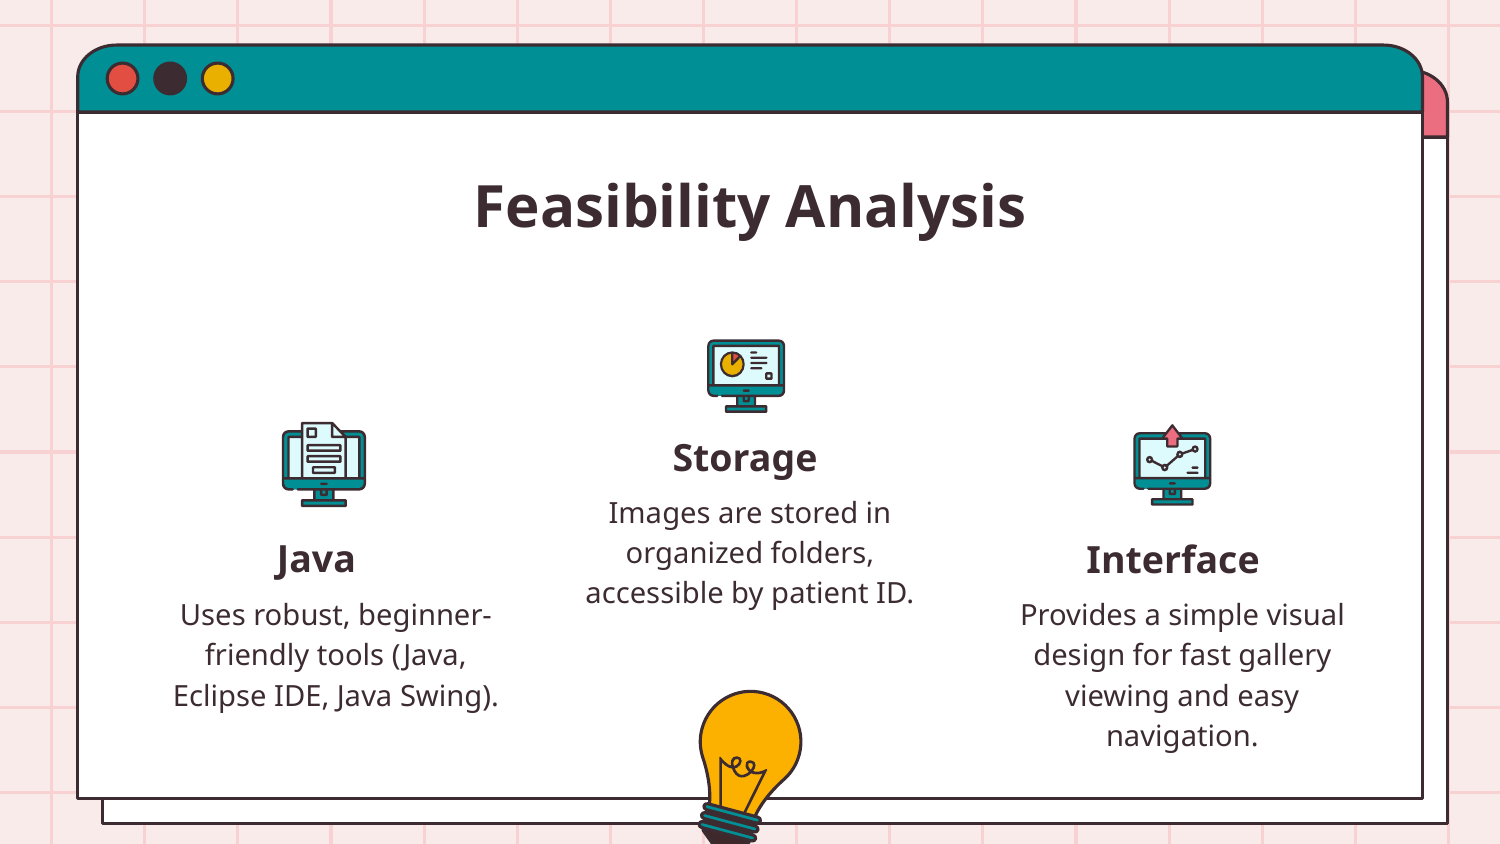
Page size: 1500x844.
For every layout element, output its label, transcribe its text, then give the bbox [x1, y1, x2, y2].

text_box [691, 690, 793, 844]
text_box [1133, 423, 1212, 506]
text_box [281, 421, 367, 508]
subtitle Storage [570, 420, 930, 494]
title Feasibility Analysis [147, 154, 1353, 249]
subtitle Images are stored in organized folders, accessible by patient ID. [570, 494, 930, 655]
subtitle Interface [993, 522, 1353, 596]
subtitle Provides a simple visual design for fast gallery viewing and easy navigation. [978, 576, 1387, 757]
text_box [706, 339, 786, 414]
subtitle Uses robust, beginner-friendly tools (Java, Eclipse IDE, Java Swing). [156, 576, 516, 718]
subtitle Java [141, 521, 502, 596]
